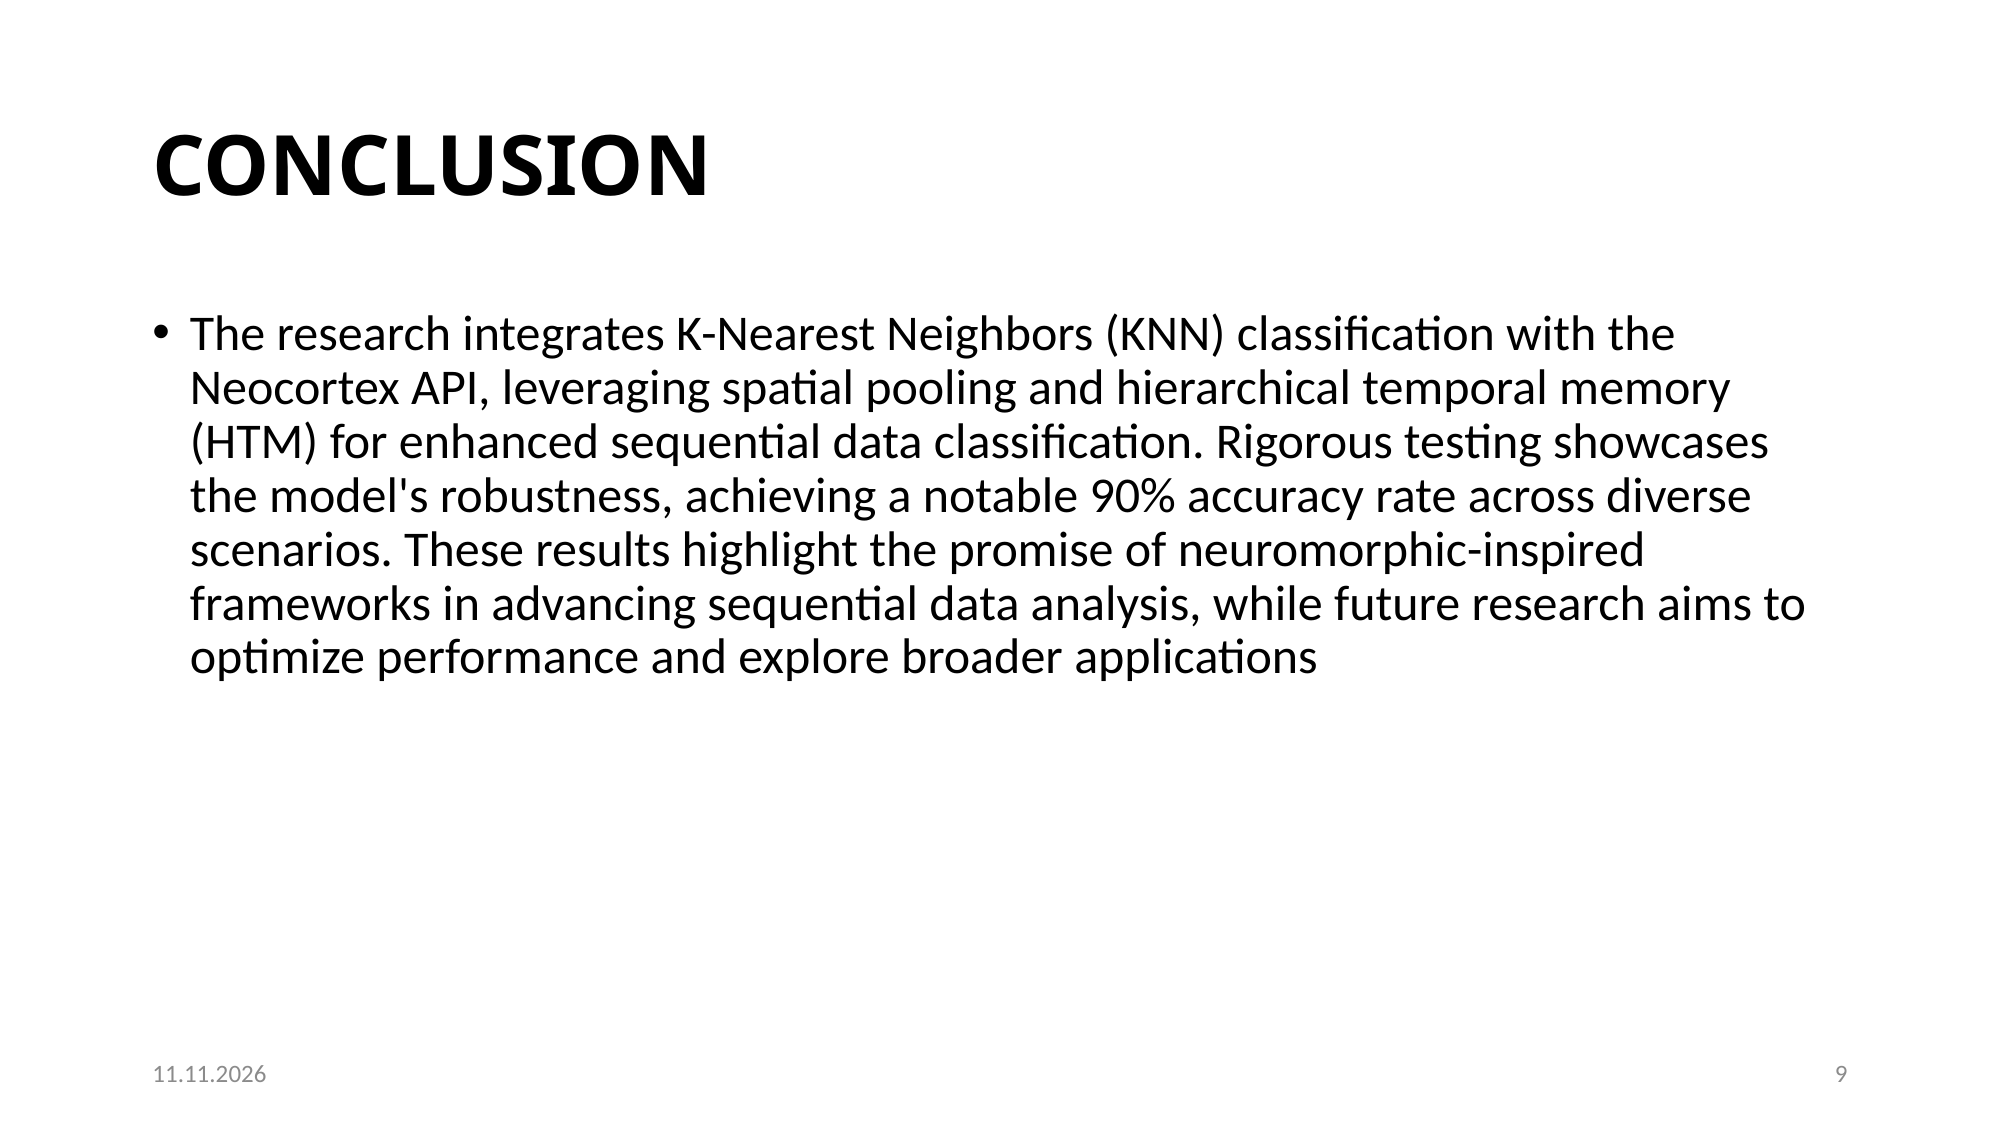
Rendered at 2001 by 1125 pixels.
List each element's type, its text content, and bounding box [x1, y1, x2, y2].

title Conclusion [137, 59, 1863, 278]
slide_number 9 [1412, 1042, 1863, 1103]
list The research integrates K-Nearest Neighbors (KNN) classification with the Neocortex API, leveraging spatial pooling and hierarchical temporal memory (HTM) for enhanced sequential data classification. Rigorous testing showcases the model's robustness, achieving a notable 90% accuracy rate across diverse scenarios. These results highlight the promise of neuromorphic-inspired frameworks in advancing sequential data analysis, while future research aims to optimize performance and explore broader applications [137, 299, 1863, 1014]
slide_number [137, 1042, 588, 1103]
